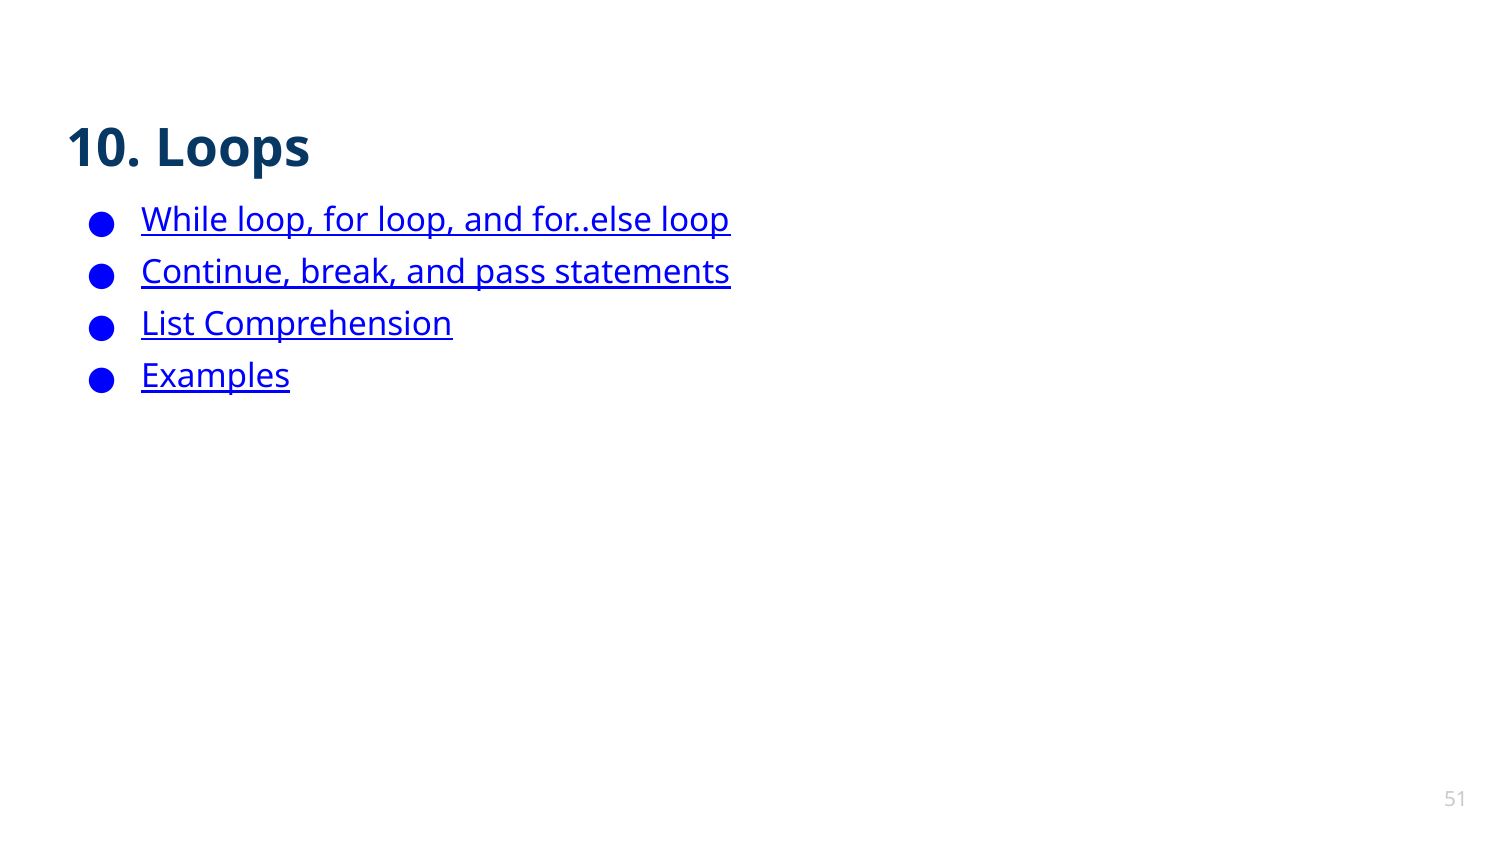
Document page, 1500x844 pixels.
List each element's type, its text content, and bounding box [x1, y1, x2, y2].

title 10. Loops [51, 98, 1449, 176]
slide_number ‹#› [1392, 767, 1483, 833]
list While loop, for loop, and for..else loop Continue, break, and pass statements List Comprehension Examples [51, 176, 1449, 737]
